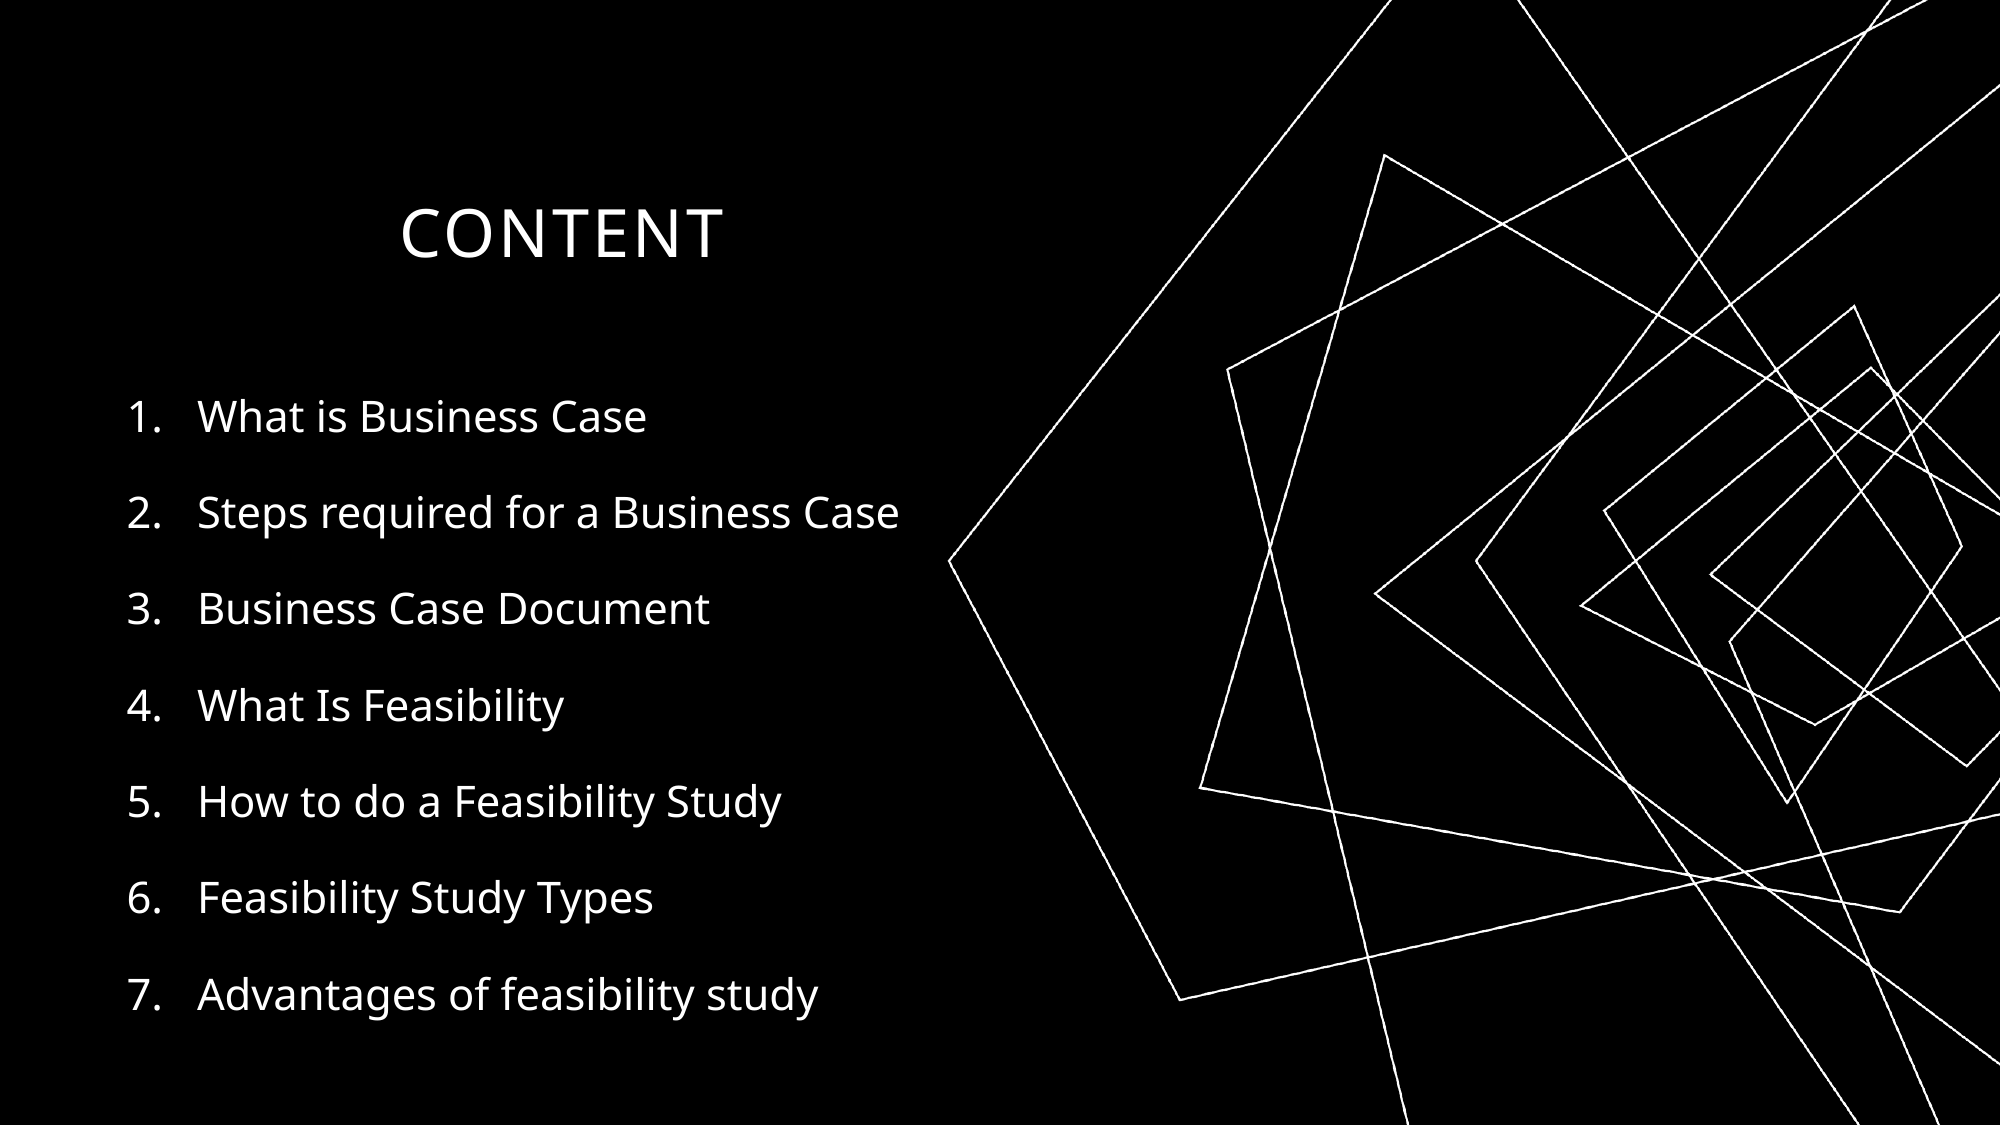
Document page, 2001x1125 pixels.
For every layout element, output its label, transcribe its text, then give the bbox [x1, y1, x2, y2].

picture [900, 0, 2000, 1125]
title Content [384, 61, 860, 279]
list What is Business Case Steps required for a Business Case Business Case Document What Is Feasibility How to do a Feasibility Study Feasibility Study Types Advantages of feasibility study [111, 355, 1072, 1034]
